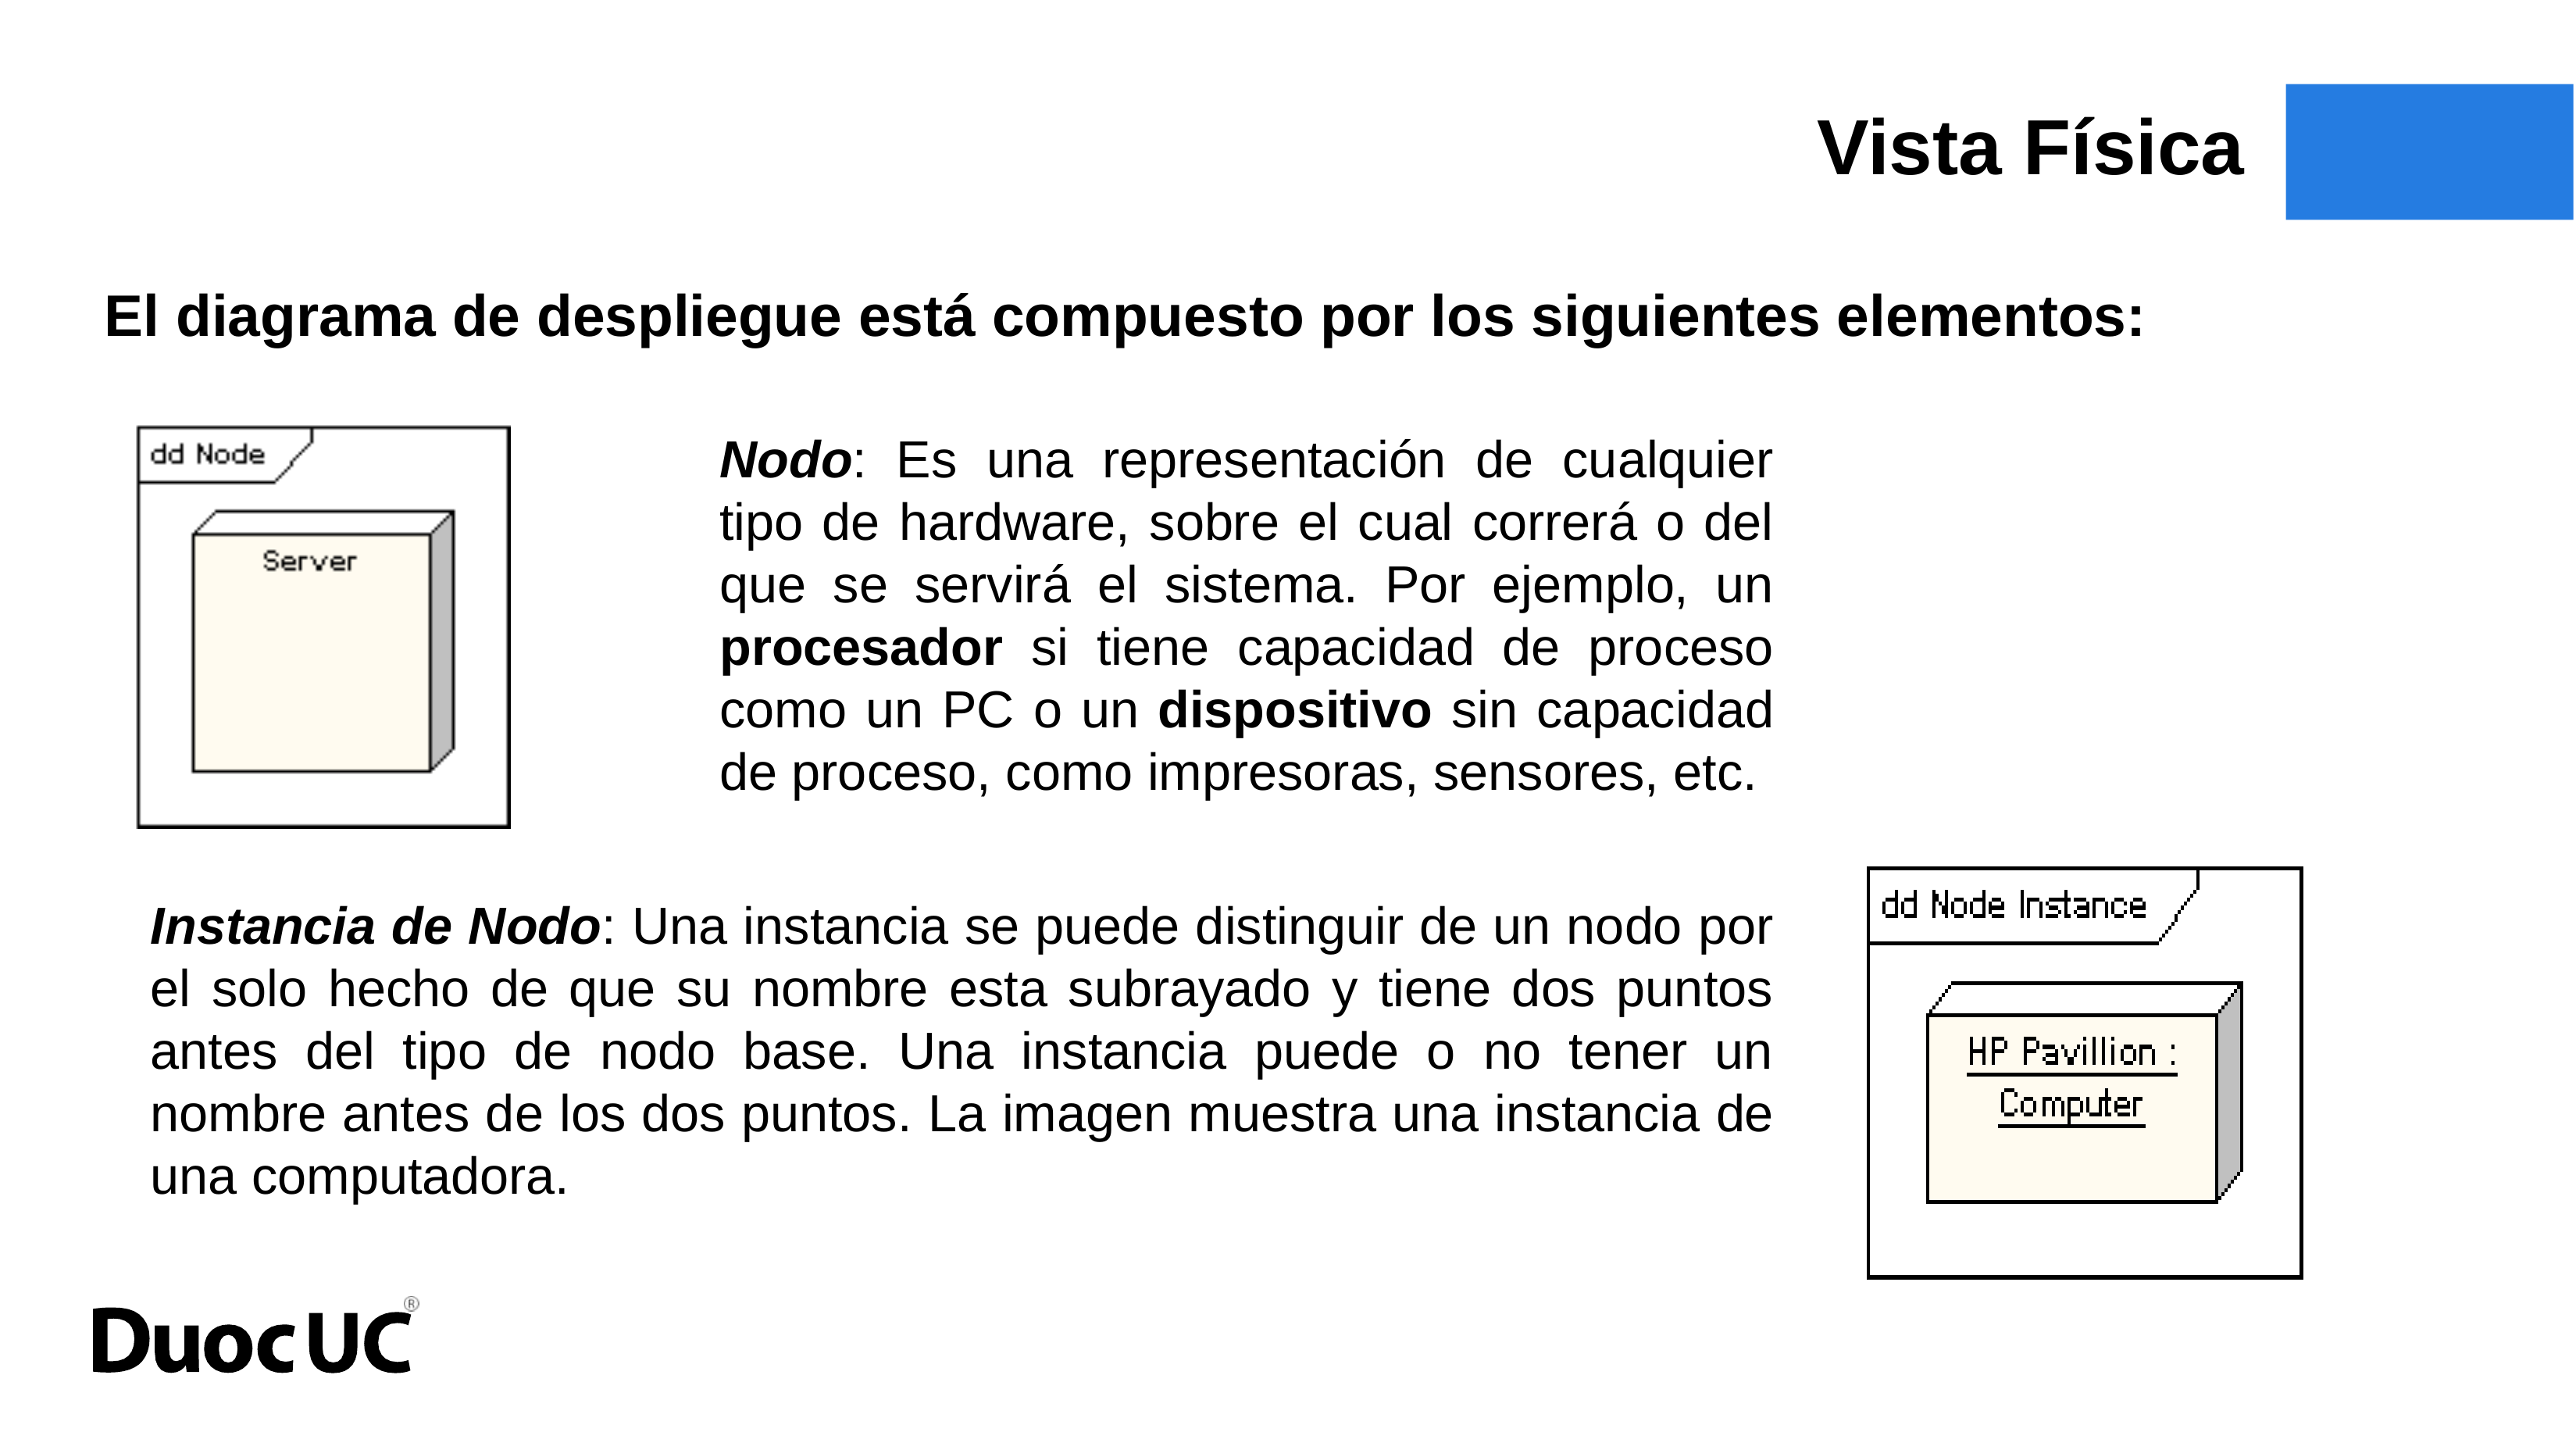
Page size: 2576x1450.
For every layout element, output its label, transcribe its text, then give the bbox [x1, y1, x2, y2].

picture [404, 1296, 419, 1312]
text_box Instancia de Nodo: Una instancia se puede distinguir de un nodo por el solo hecho de que su nombre esta subrayado y tiene dos puntos antes del tipo de nodo base. Una instancia puede o no tener un nombre antes de los dos puntos. La imagen muestra una instancia de una computadora. [139, 886, 1786, 1210]
text_box Nodo: Es una representación de cualquier tipo de hardware, sobre el cual correrá o del que se servirá el sistema. Por ejemplo, un procesador si tiene capacidad de proceso como un PC o un dispositivo sin capacidad de proceso, como impresoras, sensores, etc. [708, 420, 1786, 806]
picture [1864, 862, 2304, 1280]
picture [135, 424, 511, 829]
text_box El diagrama de despliegue está compuesto por los siguientes elementos: [93, 272, 2397, 416]
list Vista Física [93, 96, 2245, 192]
